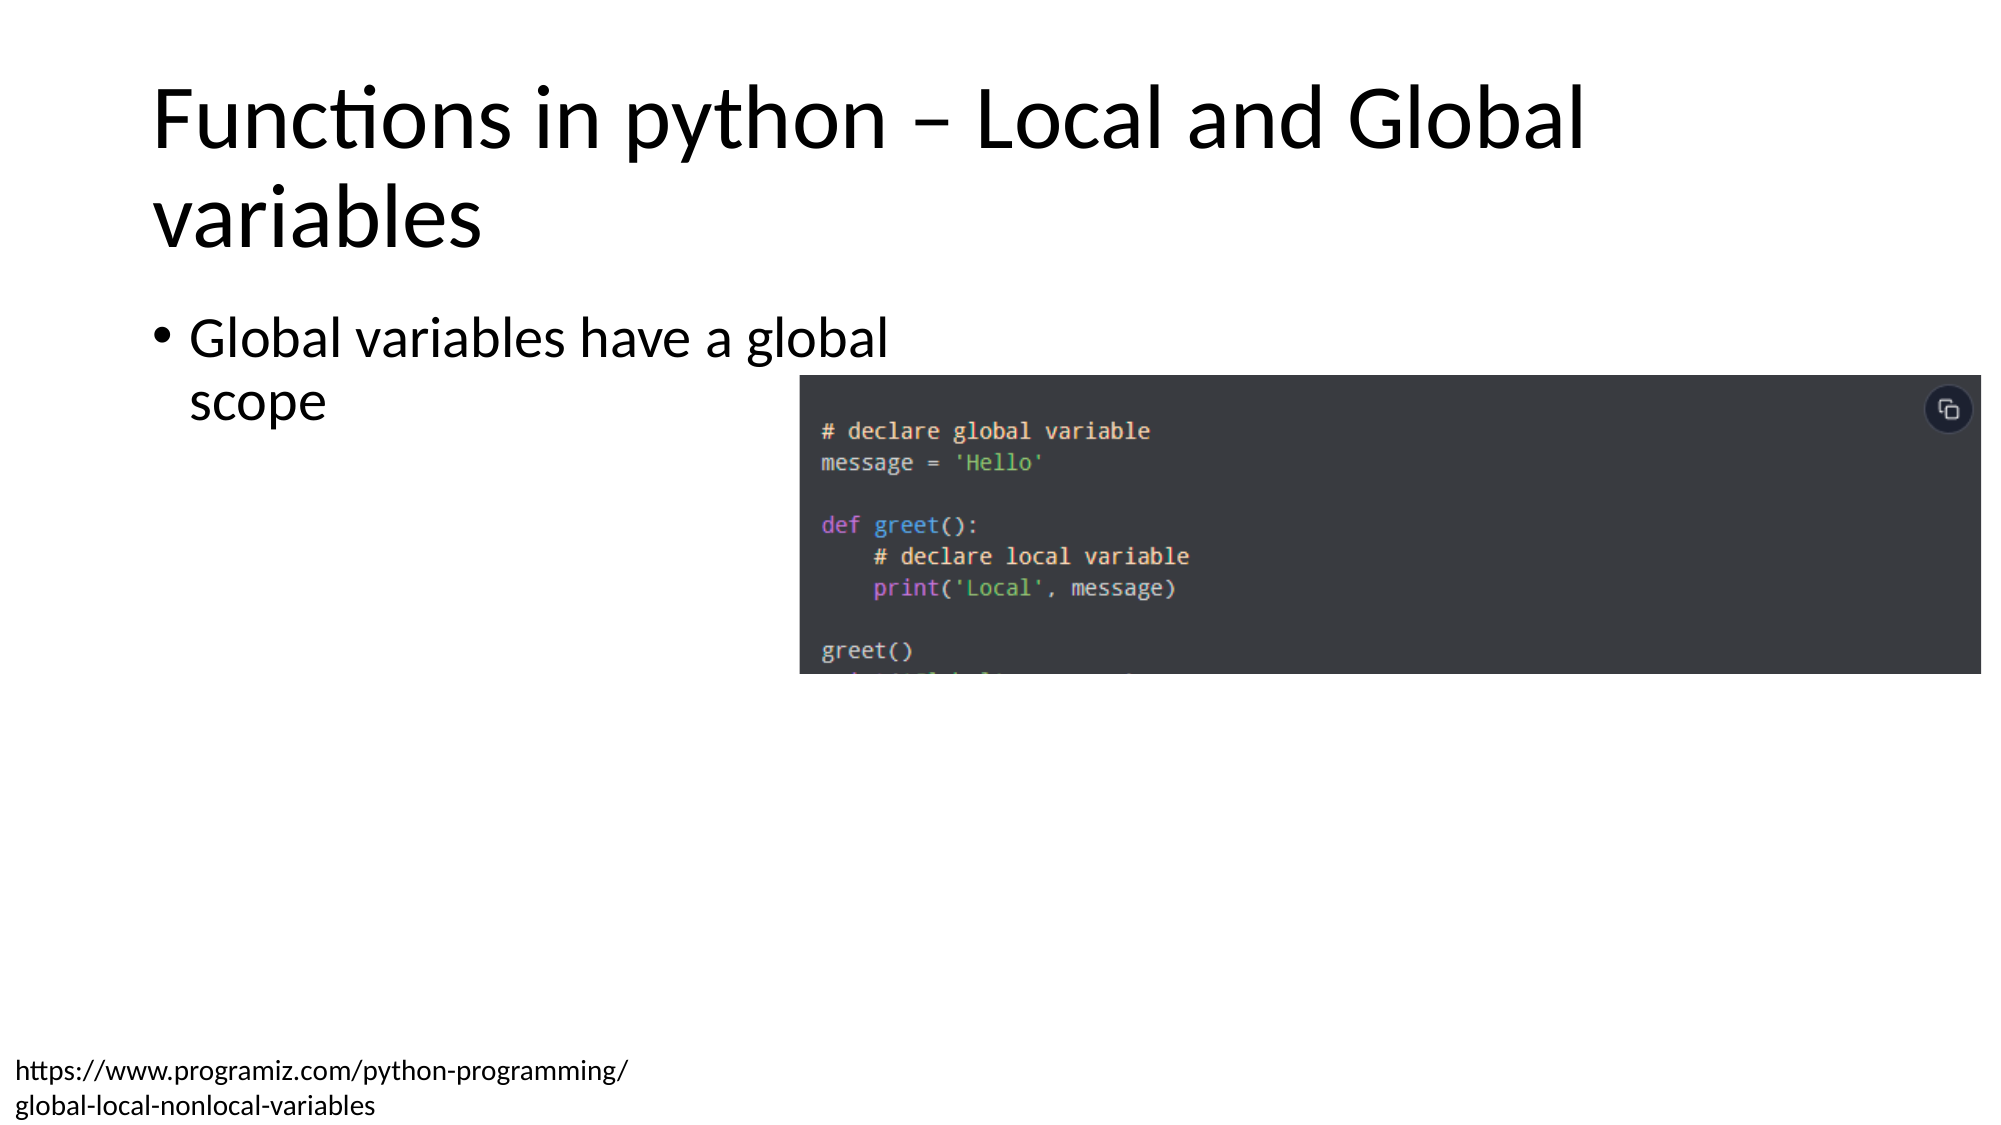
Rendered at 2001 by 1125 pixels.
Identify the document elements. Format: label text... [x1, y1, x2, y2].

picture [799, 375, 1982, 674]
list Global variables have a global scope [137, 299, 986, 452]
title Functions in python – Local and Global variables [137, 59, 1863, 278]
text_box https://www.programiz.com/python-programming/global-local-nonlocal-variables [0, 1044, 717, 1125]
